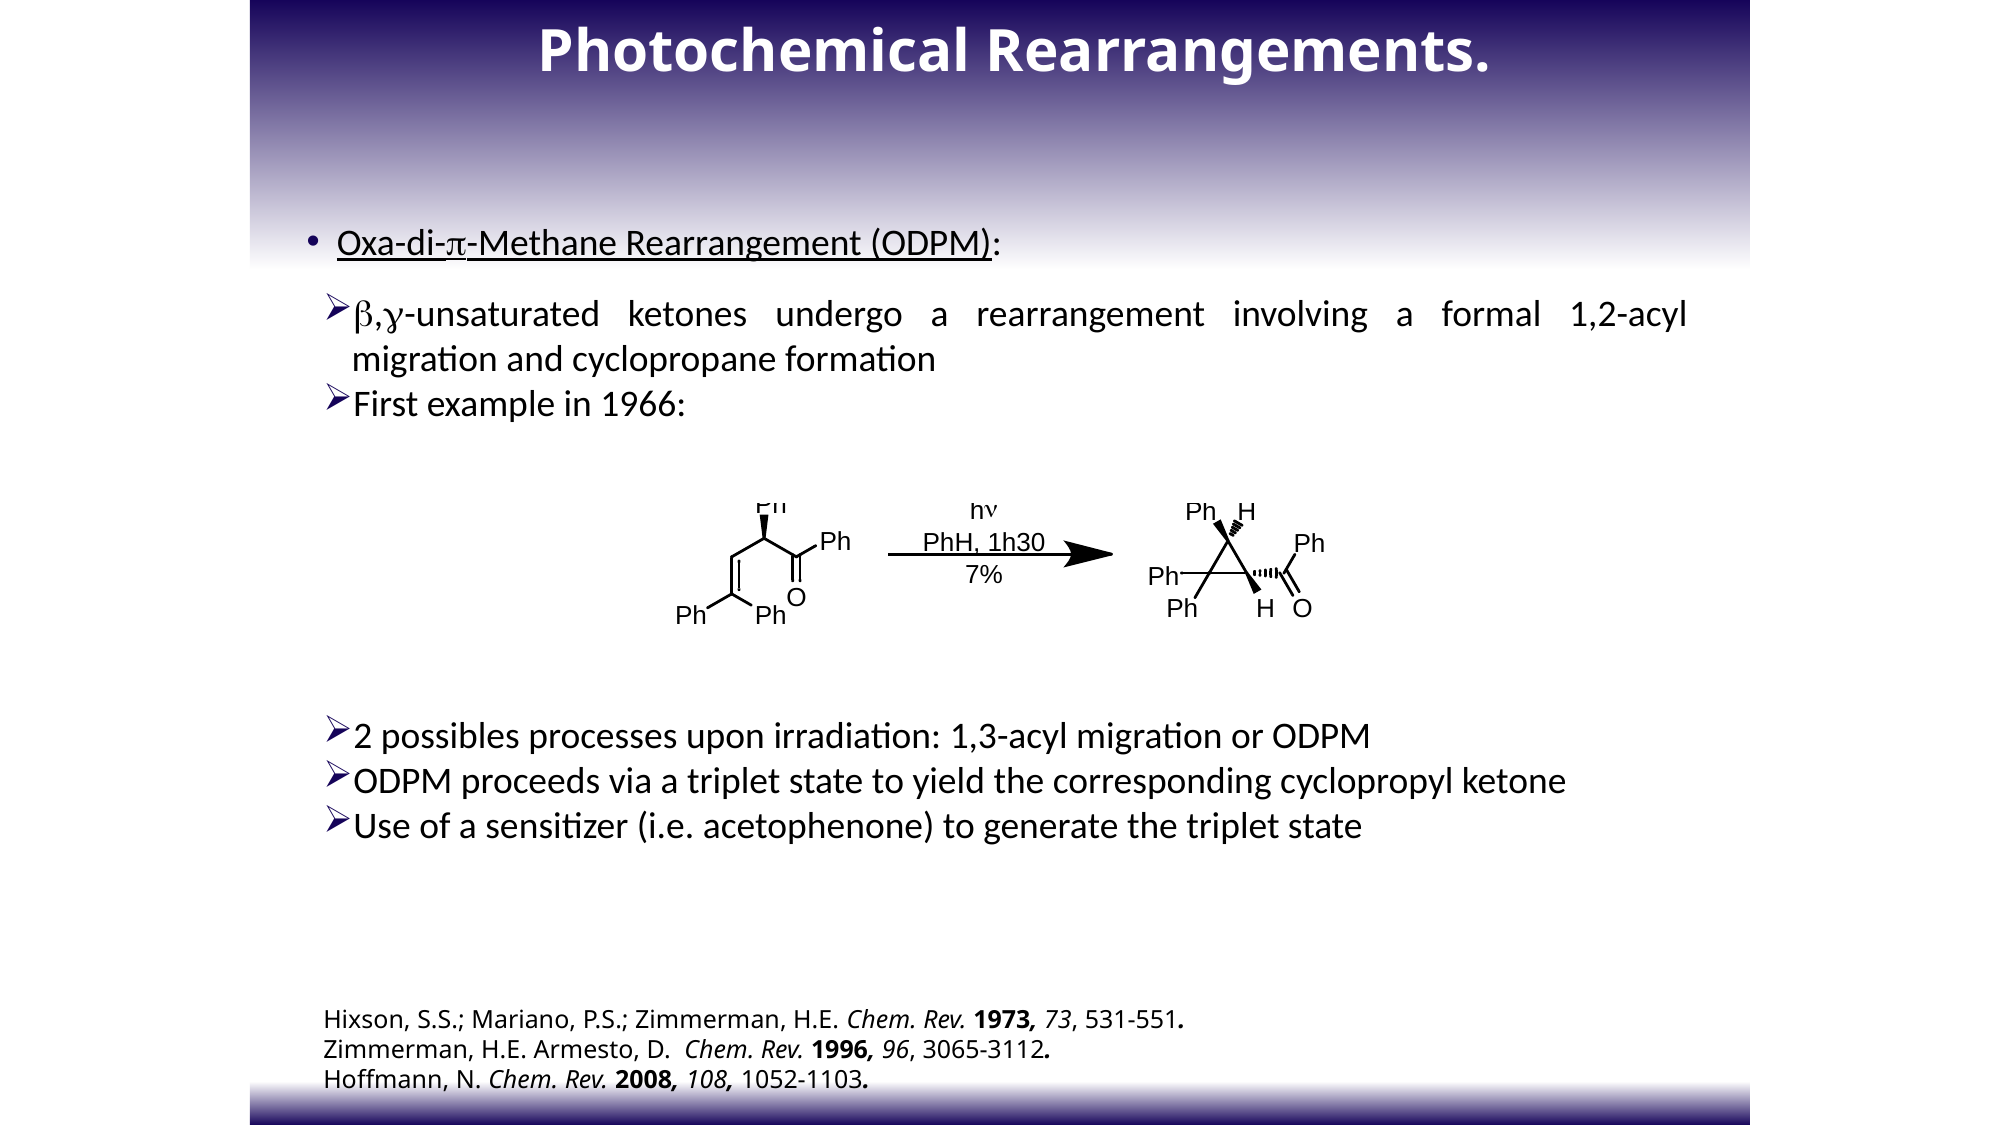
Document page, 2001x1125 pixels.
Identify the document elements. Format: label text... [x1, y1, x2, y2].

text_box ,-unsaturated ketones undergo a rearrangement involving a formal 1,2-acyl migration and cyclopropane formation First example in 1966: [308, 281, 1704, 431]
text_box Photochemical Rearrangements. [279, 5, 1750, 151]
text_box Oxa-di--Methane Rearrangement (ODPM): [291, 210, 1411, 271]
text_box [669, 503, 1330, 645]
text_box [249, 1082, 1750, 1125]
text_box [249, 0, 1750, 270]
text_box 2 possibles processes upon irradiation: 1,3-acyl migration or ODPM ODPM proceeds via a triplet state to yield the corresponding cyclopropyl ketone Use of a sensitizer (i.e. acetophenone) to generate the triplet state [308, 703, 1704, 854]
text_box Hixson, S.S.; Mariano, P.S.; Zimmerman, H.E. Chem. Rev. 1973, 73, 531-551. Zimmerman, H.E. Armesto, D. Chem. Rev. 1996, 96, 3065-3112. Hoffmann, N. Chem. Rev. 2008, 108, 1052-1103. [308, 996, 1680, 1101]
